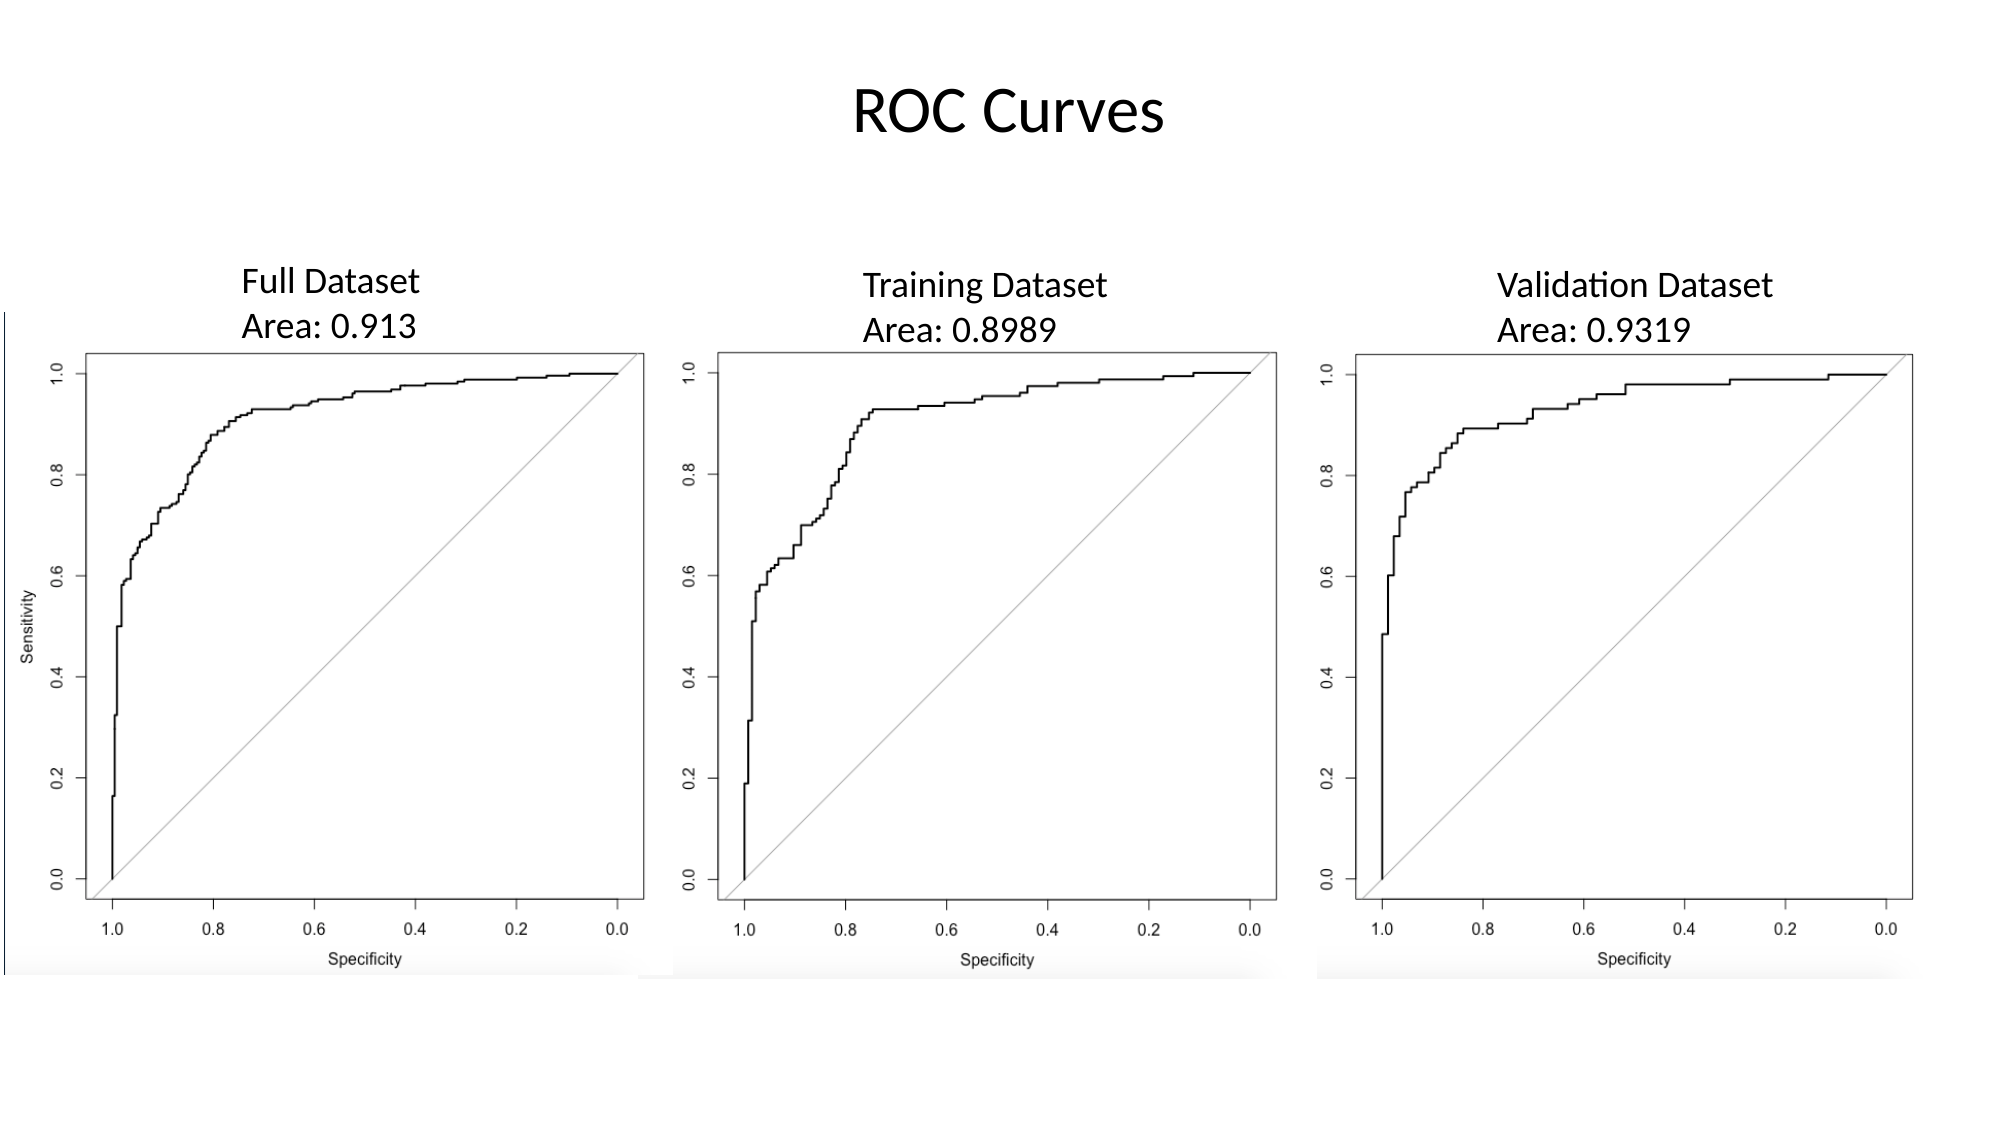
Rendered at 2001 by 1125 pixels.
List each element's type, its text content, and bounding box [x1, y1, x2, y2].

text_box Validation Dataset Area: 0.9319 [1482, 252, 1832, 329]
text_box Full Dataset Area: 0.913 [226, 248, 447, 312]
picture [4, 312, 1951, 979]
text_box Training Dataset Area: 0.8989 [848, 252, 1152, 312]
text_box ROC Curves [275, 58, 1742, 153]
